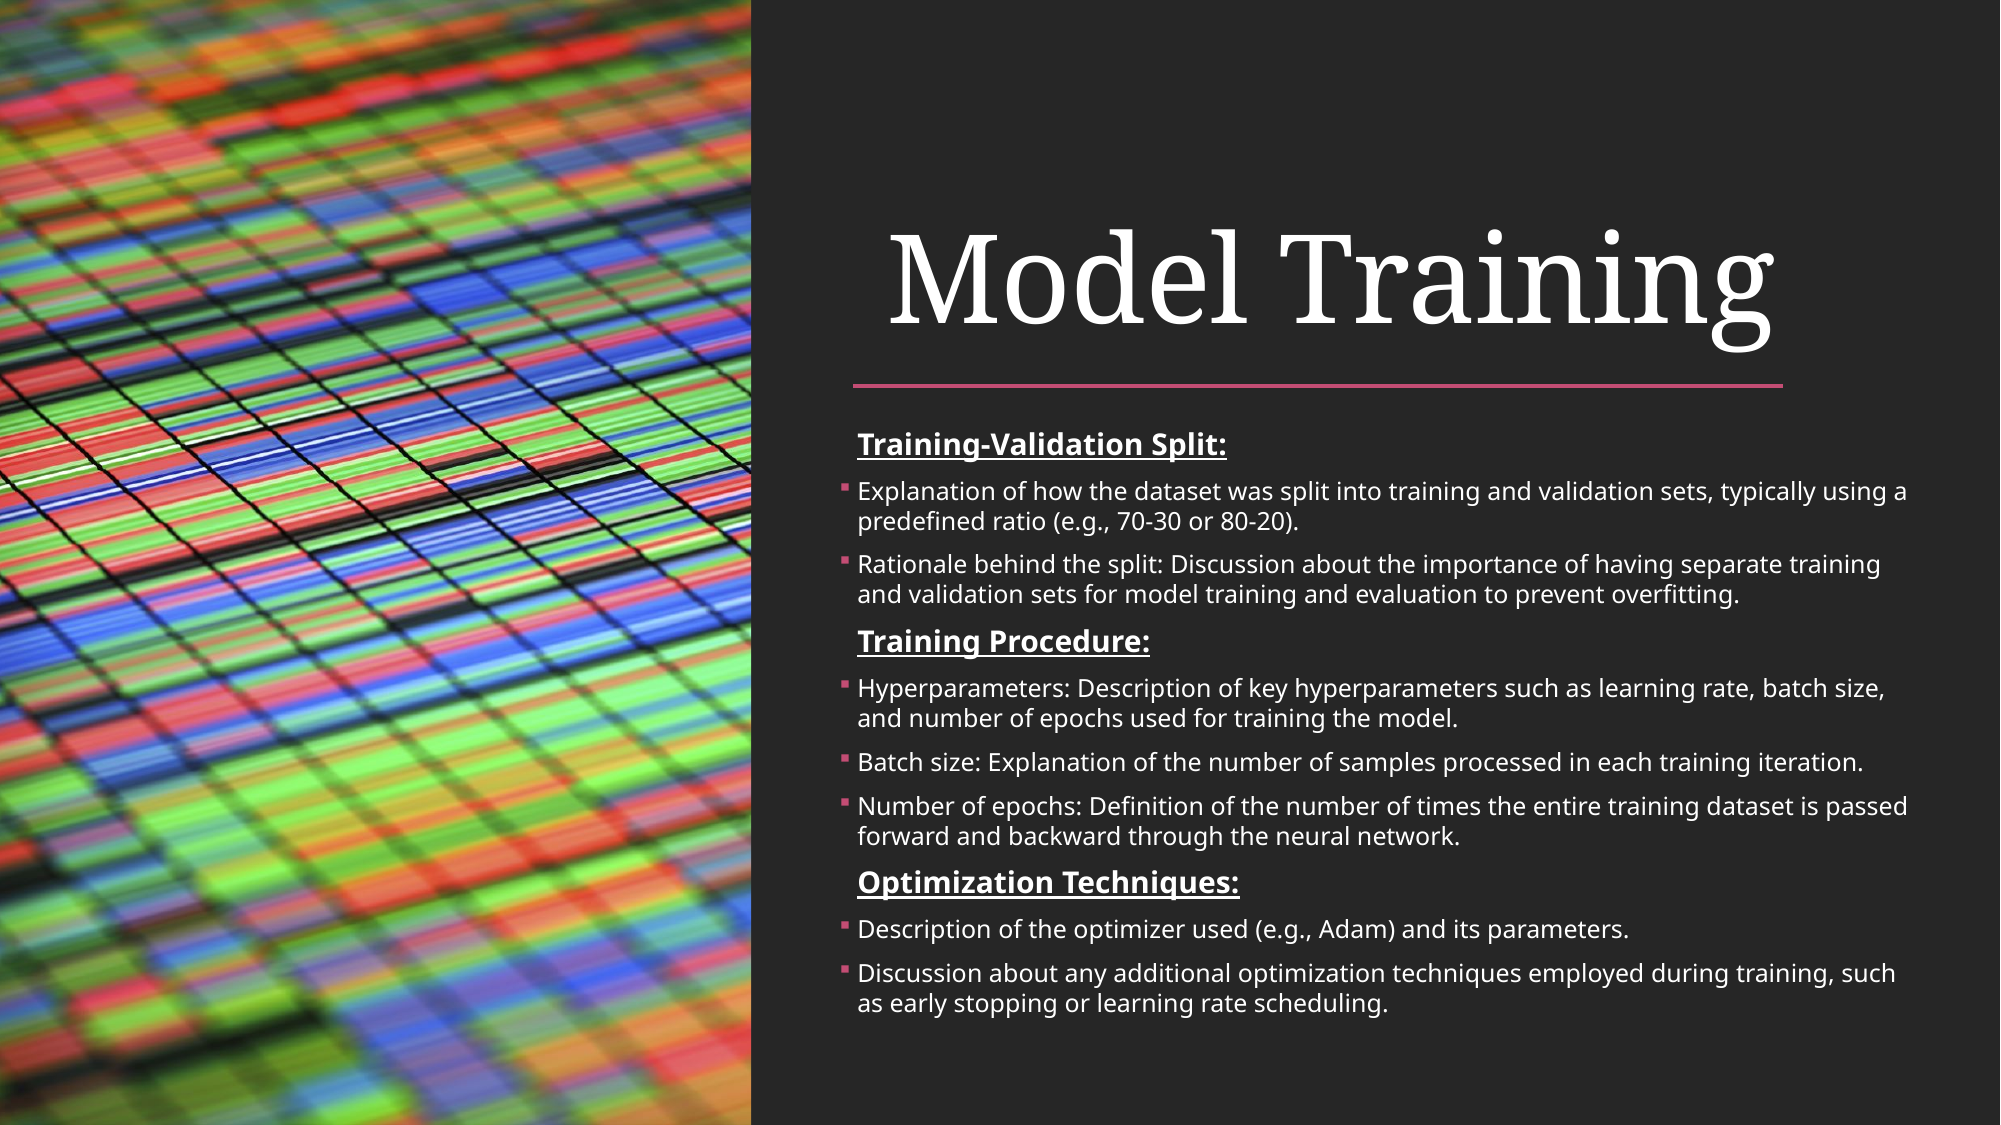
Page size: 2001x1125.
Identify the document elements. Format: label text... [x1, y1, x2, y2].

text_box [759, 0, 2000, 1125]
list Training-Validation Split: Explanation of how the dataset was split into training and validation sets, typically using a predefined ratio (e.g., 70-30 or 80-20). Rationale behind the split: Discussion about the importance of having separate training and validation sets for model training and evaluation to prevent overfitting. Training Procedure: Hyperparameters: Description of key hyperparameters such as learning rate, batch size, and number of epochs used for training the model. Batch size: Explanation of the number of samples processed in each training iteration. Number of epochs: Definition of the number of times the entire training dataset is passed forward and backward through the neural network. Optimization Techniques: Description of the optimizer used (e.g., Adam) and its parameters. Discussion about any additional optimization techniques employed during training, such as early stopping or learning rate scheduling. [839, 417, 1914, 1028]
picture [0, 0, 752, 1125]
title Model Training [839, 84, 1820, 359]
